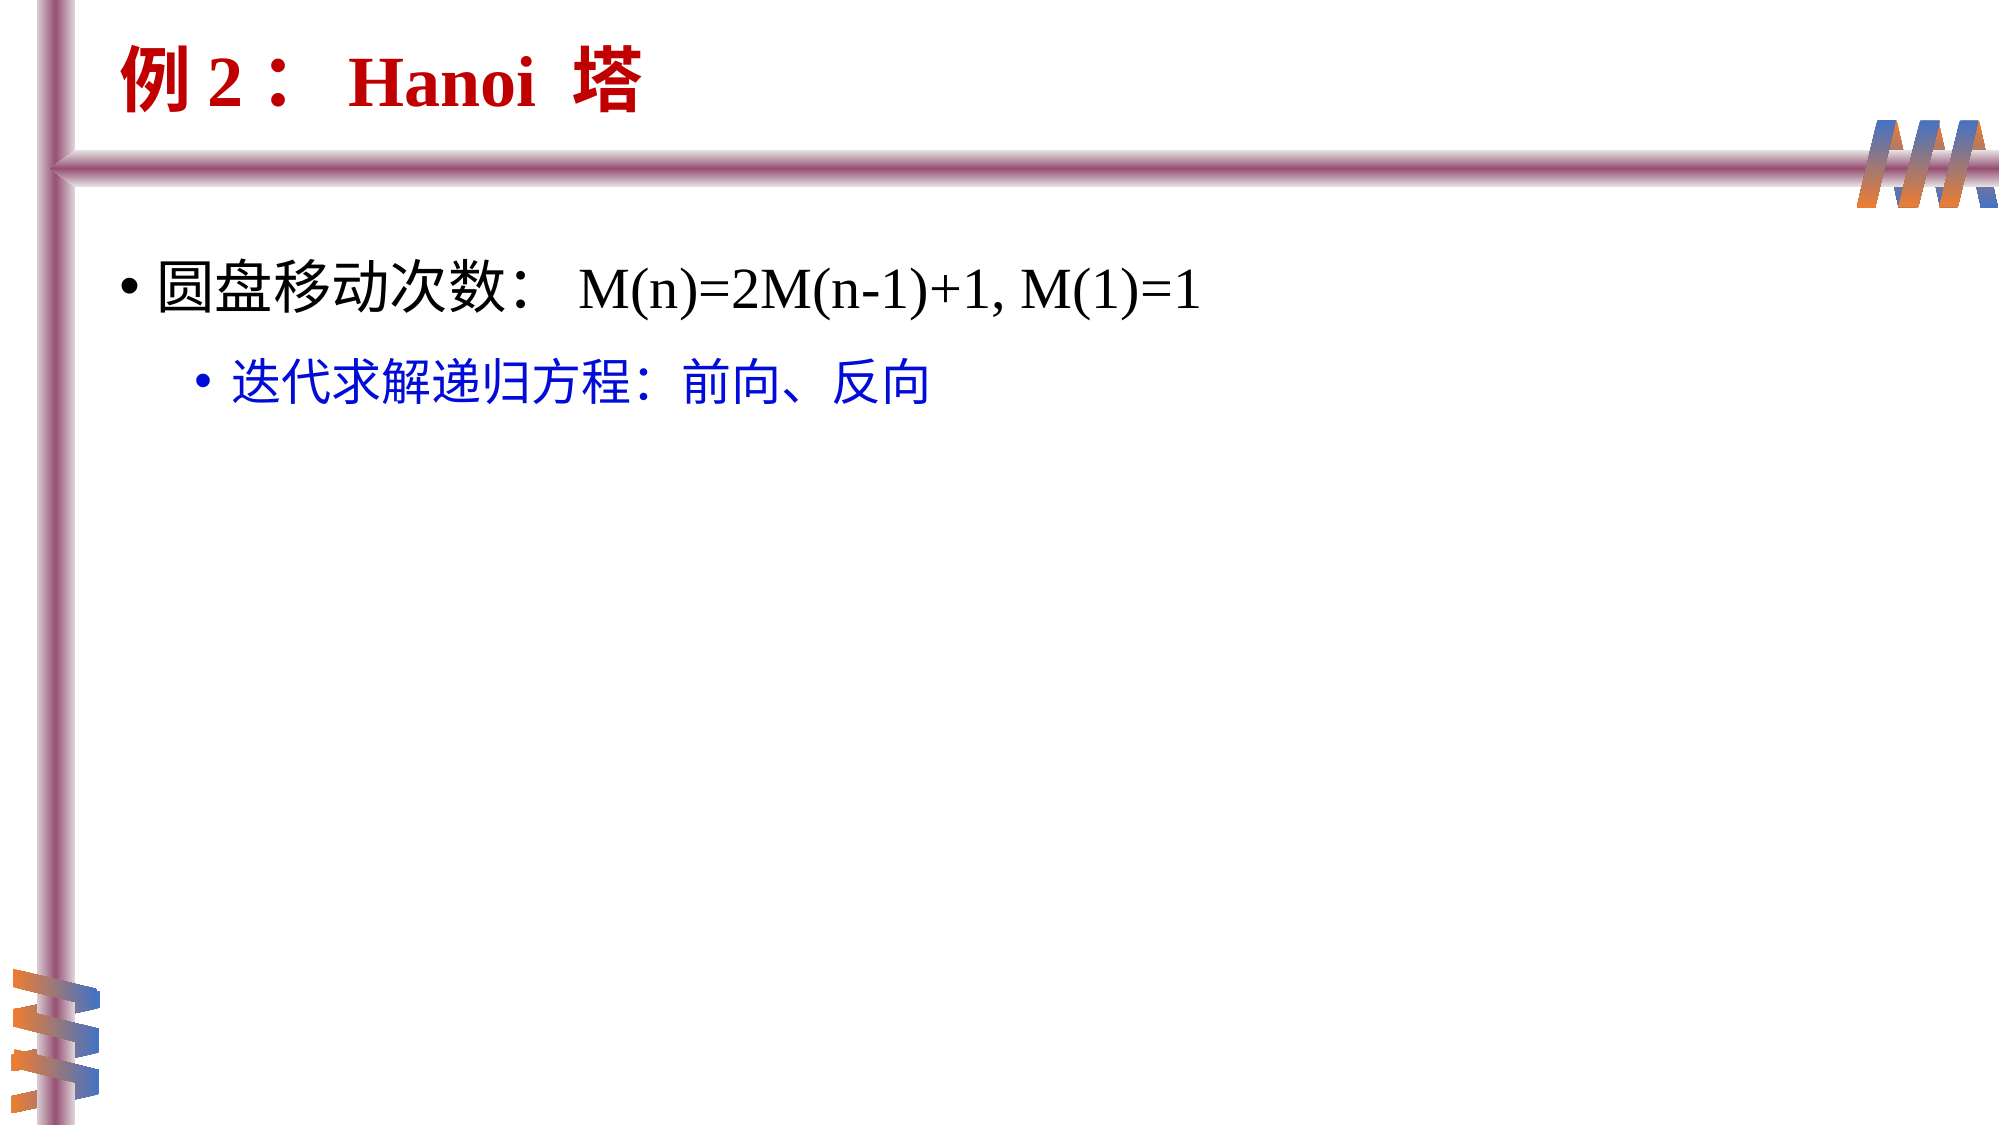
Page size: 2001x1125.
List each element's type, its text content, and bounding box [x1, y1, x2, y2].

title 例2：Hanoi 塔 [104, 37, 1962, 130]
list 圆盘移动次数：M(n)=2M(n-1)+1, M(1)=1 迭代求解递归方程：前向、反向 [104, 207, 1962, 1014]
